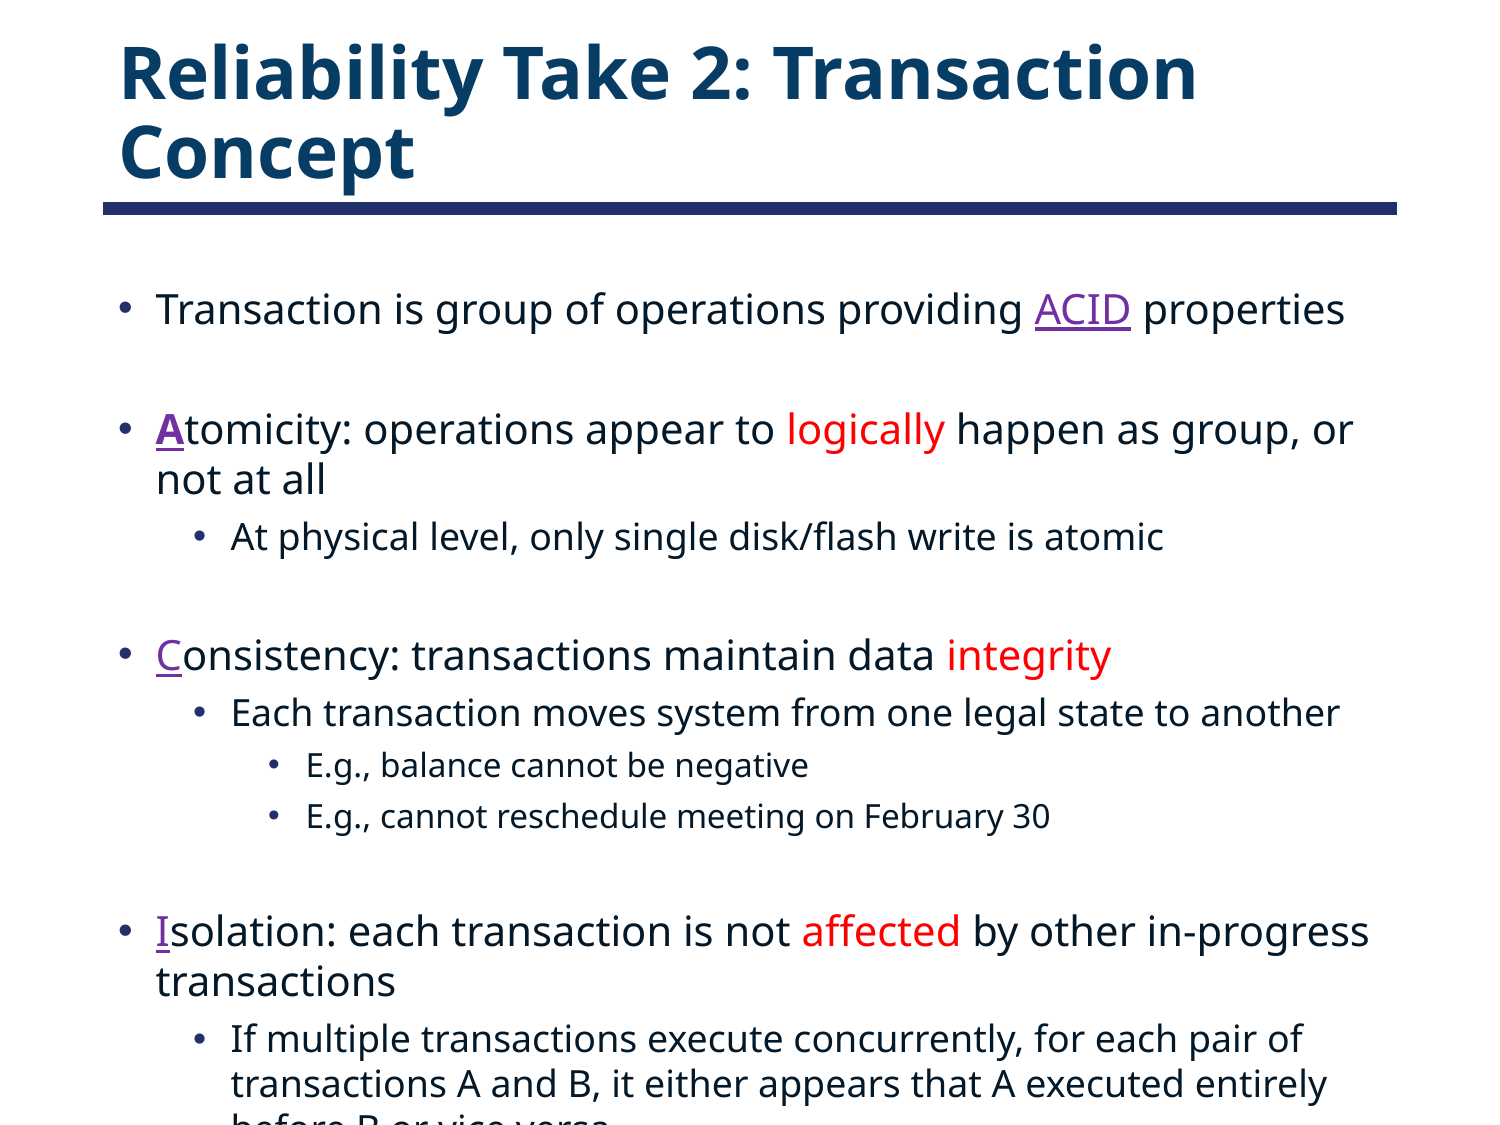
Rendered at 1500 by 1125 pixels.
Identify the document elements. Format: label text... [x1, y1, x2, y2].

list Transaction is group of operations providing ACID properties Atomicity: operations appear to logically happen as group, or not at all At physical level, only single disk/flash write is atomic Consistency: transactions maintain data integrity Each transaction moves system from one legal state to another E.g., balance cannot be negative E.g., cannot reschedule meeting on February 30 Isolation: each transaction is not affected by other in-progress transactions If multiple transactions execute concurrently, for each pair of transactions A and B, it either appears that A executed entirely before B or vice versa Durability: if transaction commits, its effects persist despite crashes [103, 275, 1397, 1091]
title Reliability Take 2: Transaction Concept [103, 34, 1397, 197]
